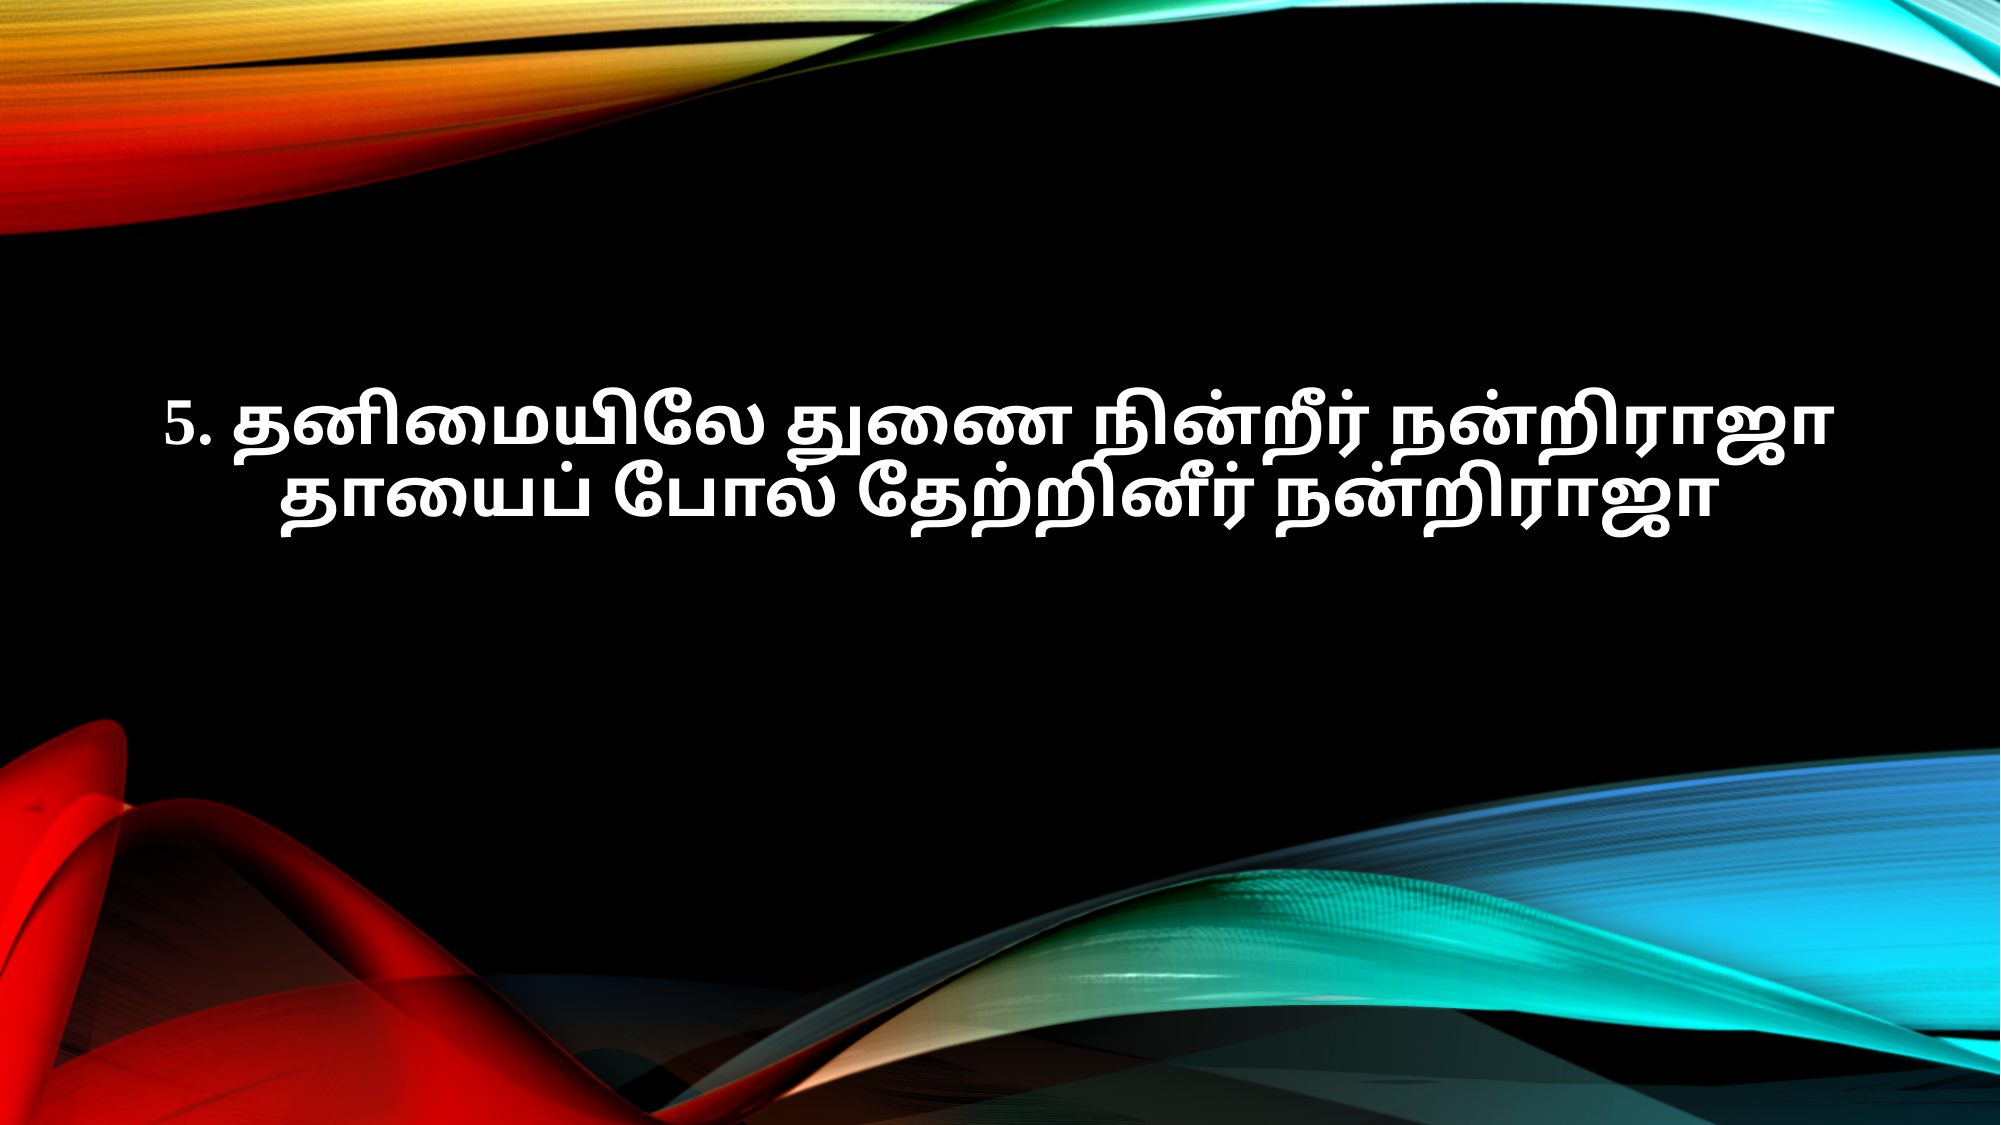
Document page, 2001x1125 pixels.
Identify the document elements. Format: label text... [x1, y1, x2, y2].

subtitle 5. தனிமையிலே துணை நின்றீர் நன்றிராஜா தாயைப் போல் தேற்றினீர் நன்றிராஜா [0, 0, 2000, 1125]
